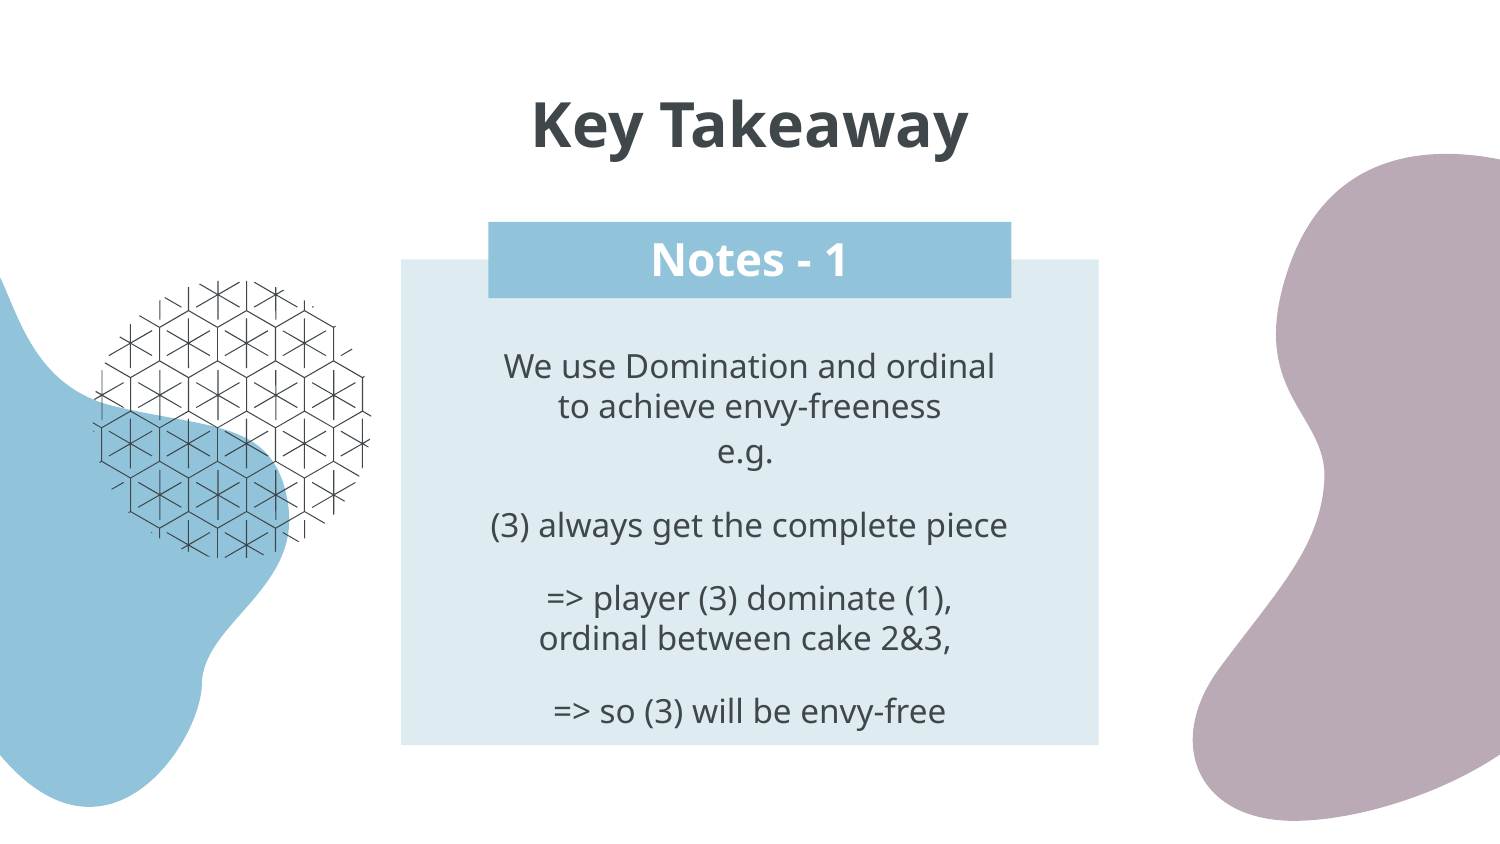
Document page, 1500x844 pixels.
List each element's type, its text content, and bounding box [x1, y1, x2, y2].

text_box Notes - 1 [488, 221, 1012, 299]
title Key Takeaway [116, 85, 1383, 175]
text_box We use Domination and ordinal to achieve envy-freeness [472, 326, 1027, 403]
text_box [401, 259, 1099, 746]
text_box e.g. (3) always get the complete piece => player (3) dominate (1), ordinal between cake 2&3, => so (3) will be envy-free [472, 447, 1027, 714]
